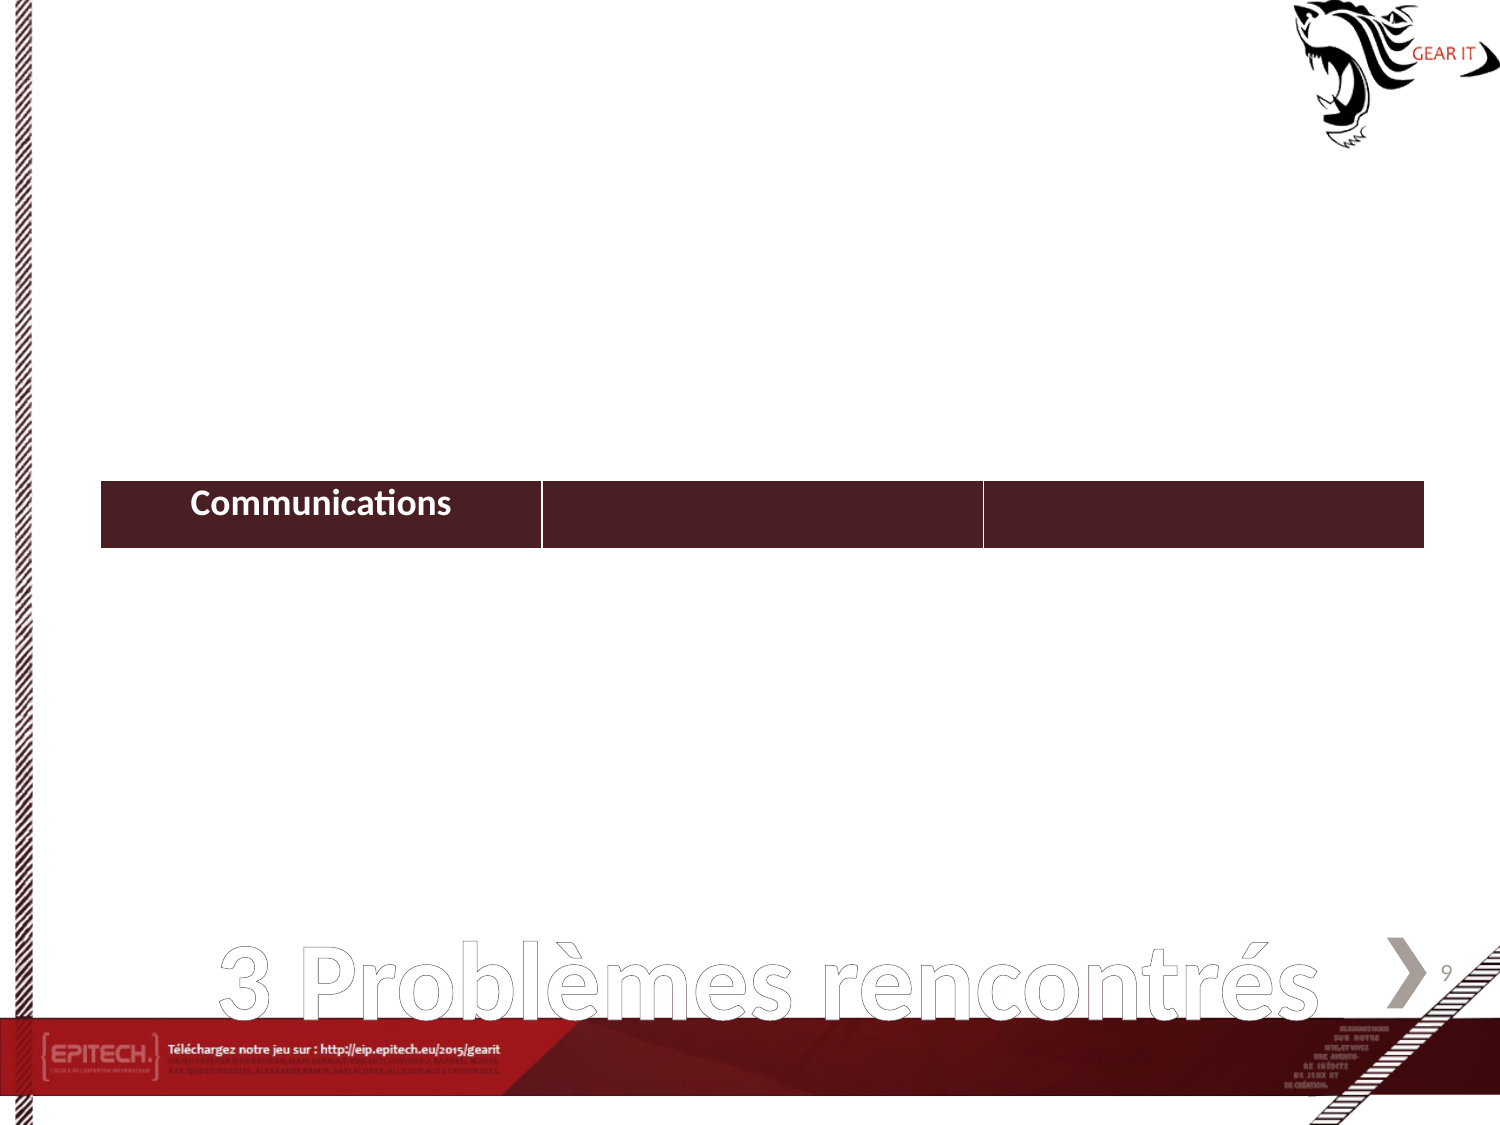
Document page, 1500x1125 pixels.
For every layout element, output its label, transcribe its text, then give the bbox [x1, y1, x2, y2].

slide_number 9 [1425, 941, 1488, 1002]
table_header Communications [101, 481, 541, 548]
table_header [543, 481, 983, 548]
title 3 Problèmes rencontrés [200, 857, 1483, 1050]
table_header [984, 481, 1424, 548]
picture [0, 0, 1500, 1125]
